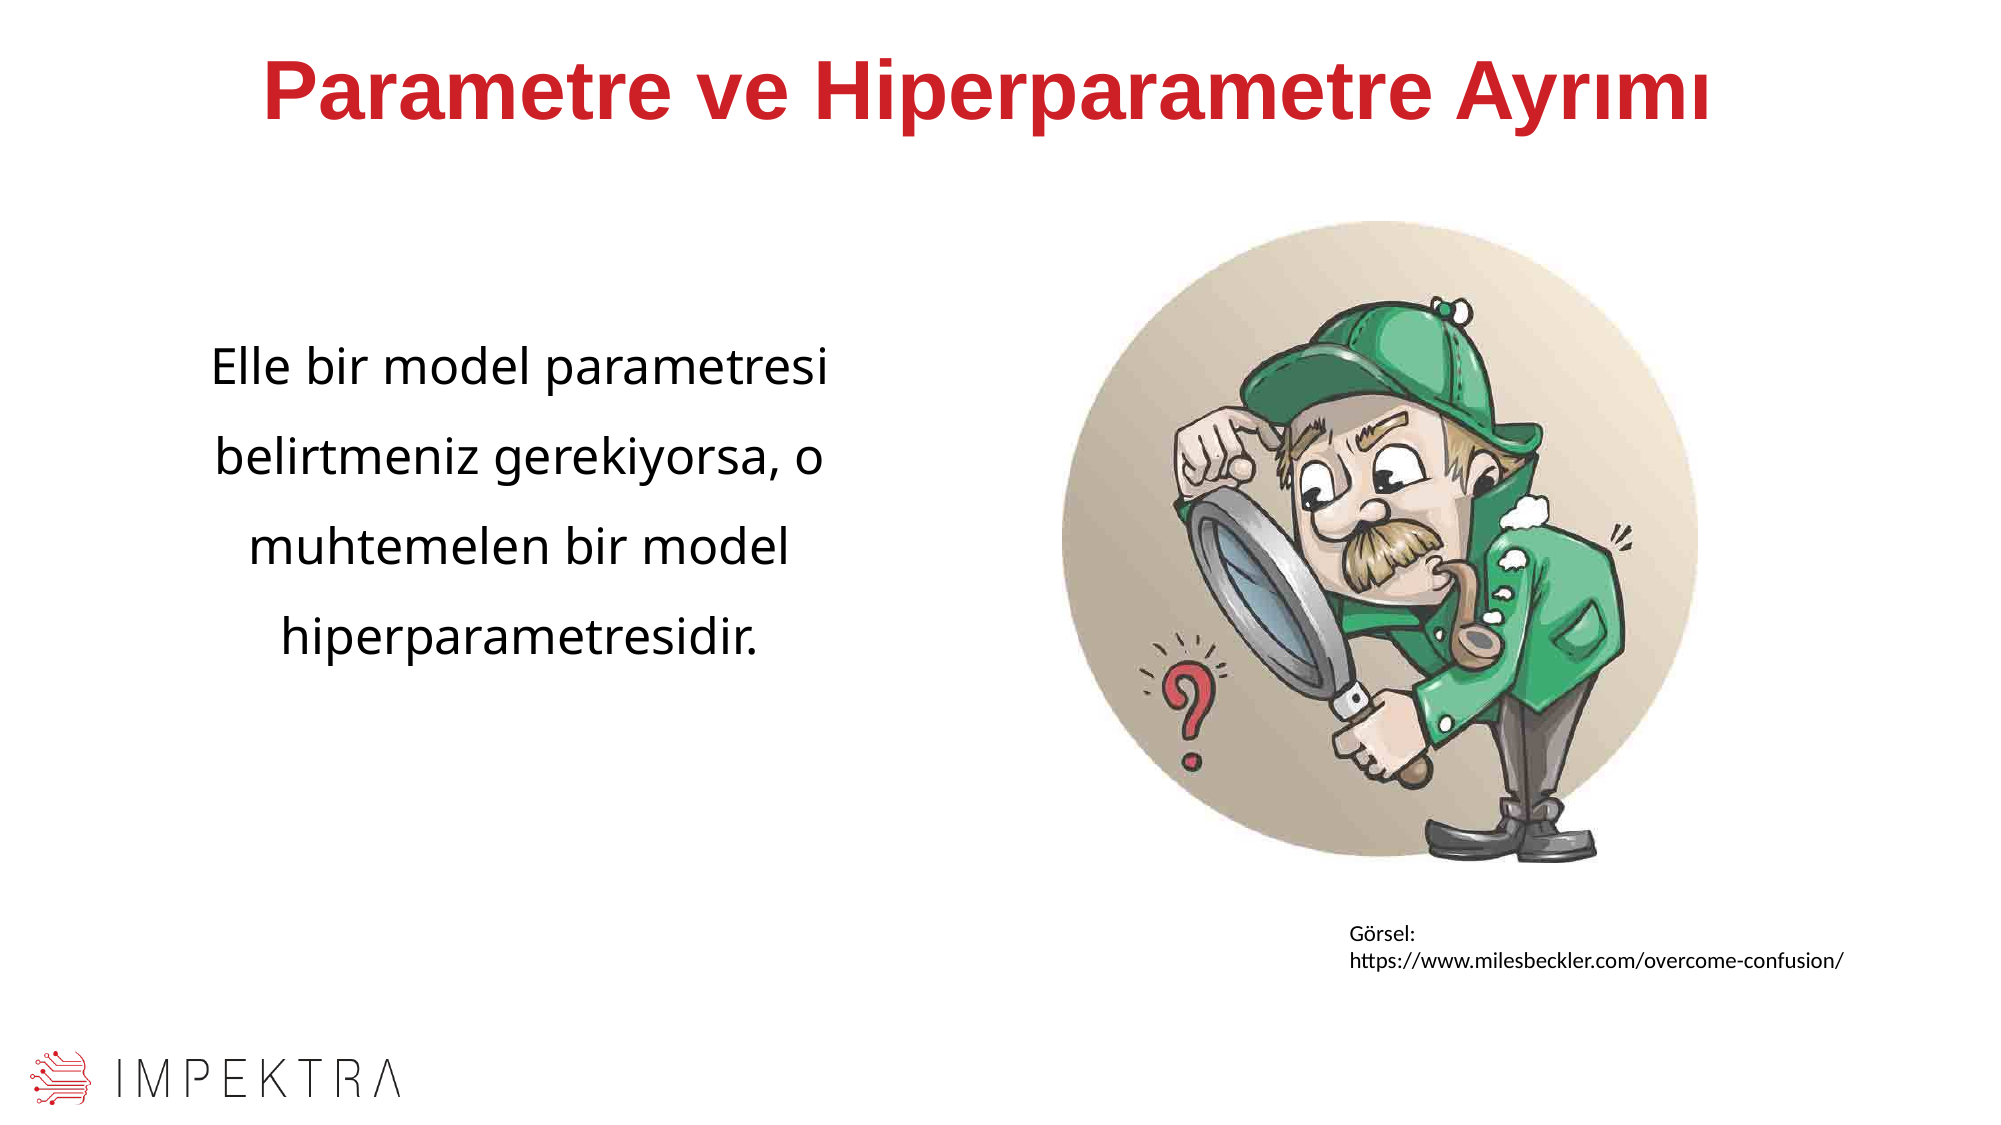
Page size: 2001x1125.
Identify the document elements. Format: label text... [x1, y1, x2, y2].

text_box Görsel: https://www.milesbeckler.com/overcome-confusion/ [1334, 910, 1860, 981]
title Parametre ve Hiperparametre Ayrımı [238, 34, 1739, 146]
picture [1062, 221, 1698, 863]
picture [30, 1051, 400, 1105]
text_box Elle bir model parametresi belirtmeniz gerekiyorsa, o muhtemelen bir model hiperparametresidir. [75, 297, 965, 673]
